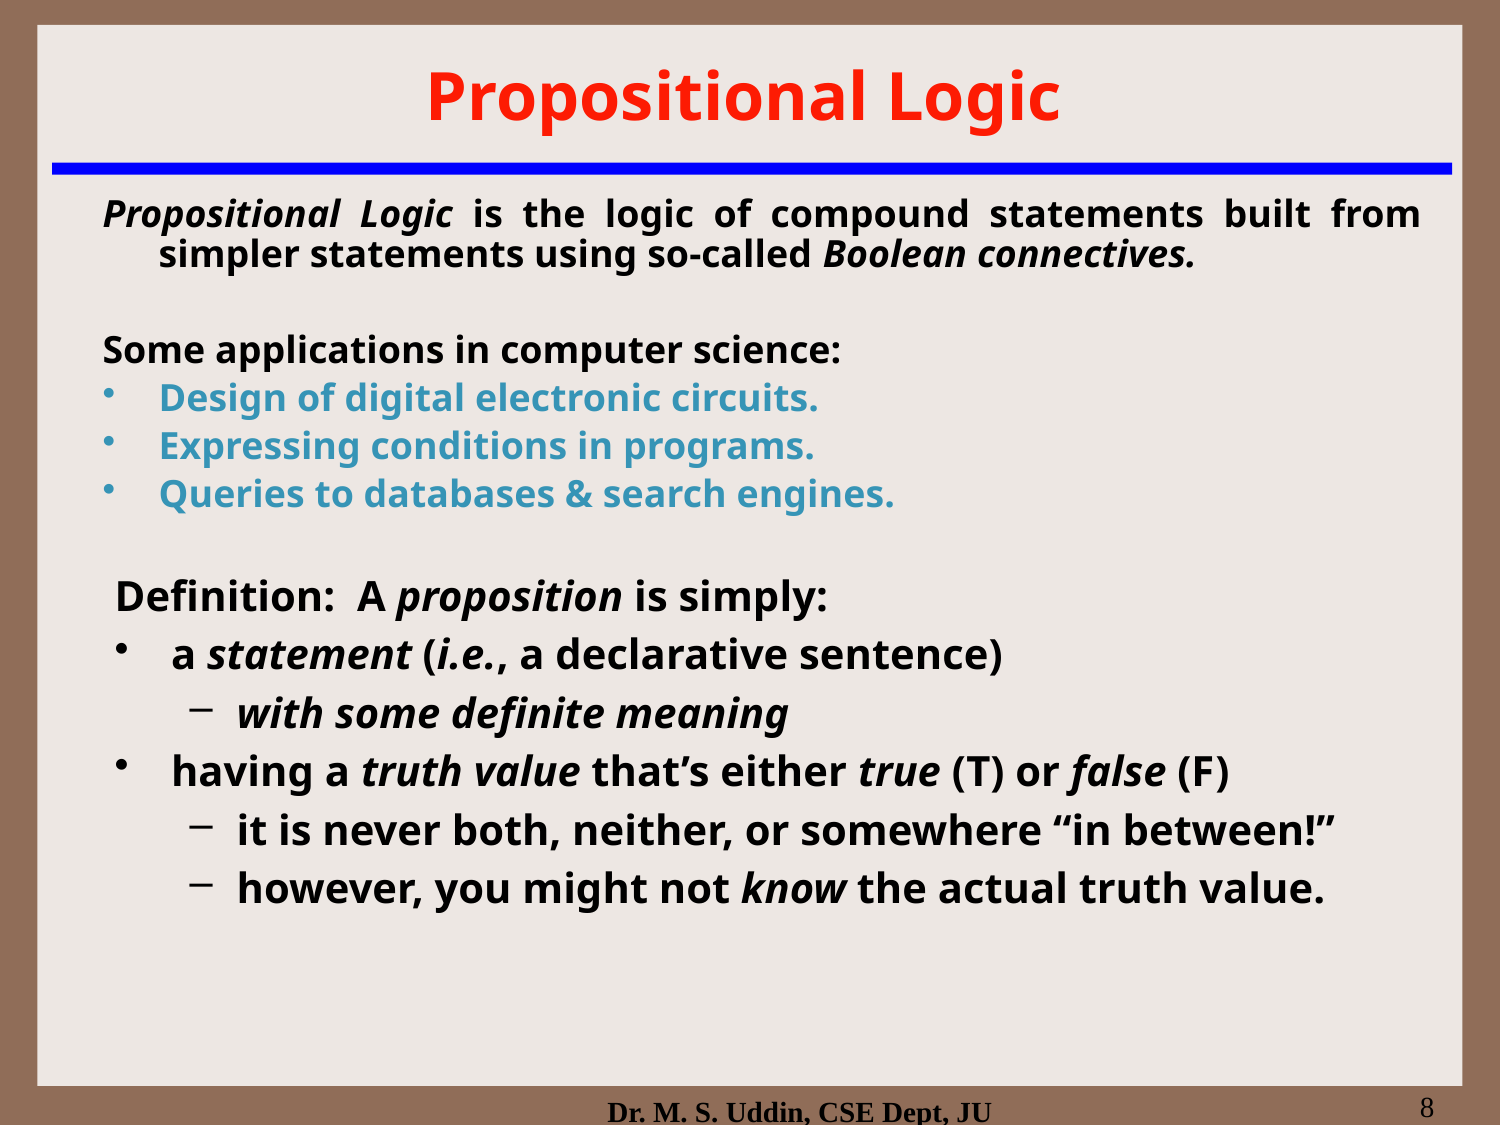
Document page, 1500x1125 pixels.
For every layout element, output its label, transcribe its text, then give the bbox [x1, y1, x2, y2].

text_box Definition: A proposition is simply: a statement (i.e., a declarative sentence) with some definite meaning having a truth value that’s either true (T) or false (F) it is never both, neither, or somewhere “in between!” however, you might not know the actual truth value. [99, 562, 1375, 925]
list Propositional Logic is the logic of compound statements built from simpler statements using so-called Boolean connectives. Some applications in computer science: Design of digital electronic circuits. Expressing conditions in programs. Queries to databases & search engines. [87, 187, 1438, 550]
footer Dr. M. S. Uddin, CSE Dept, JU [562, 1085, 1038, 1125]
title Propositional Logic [62, 62, 1425, 125]
slide_number 8 [1137, 1081, 1450, 1125]
